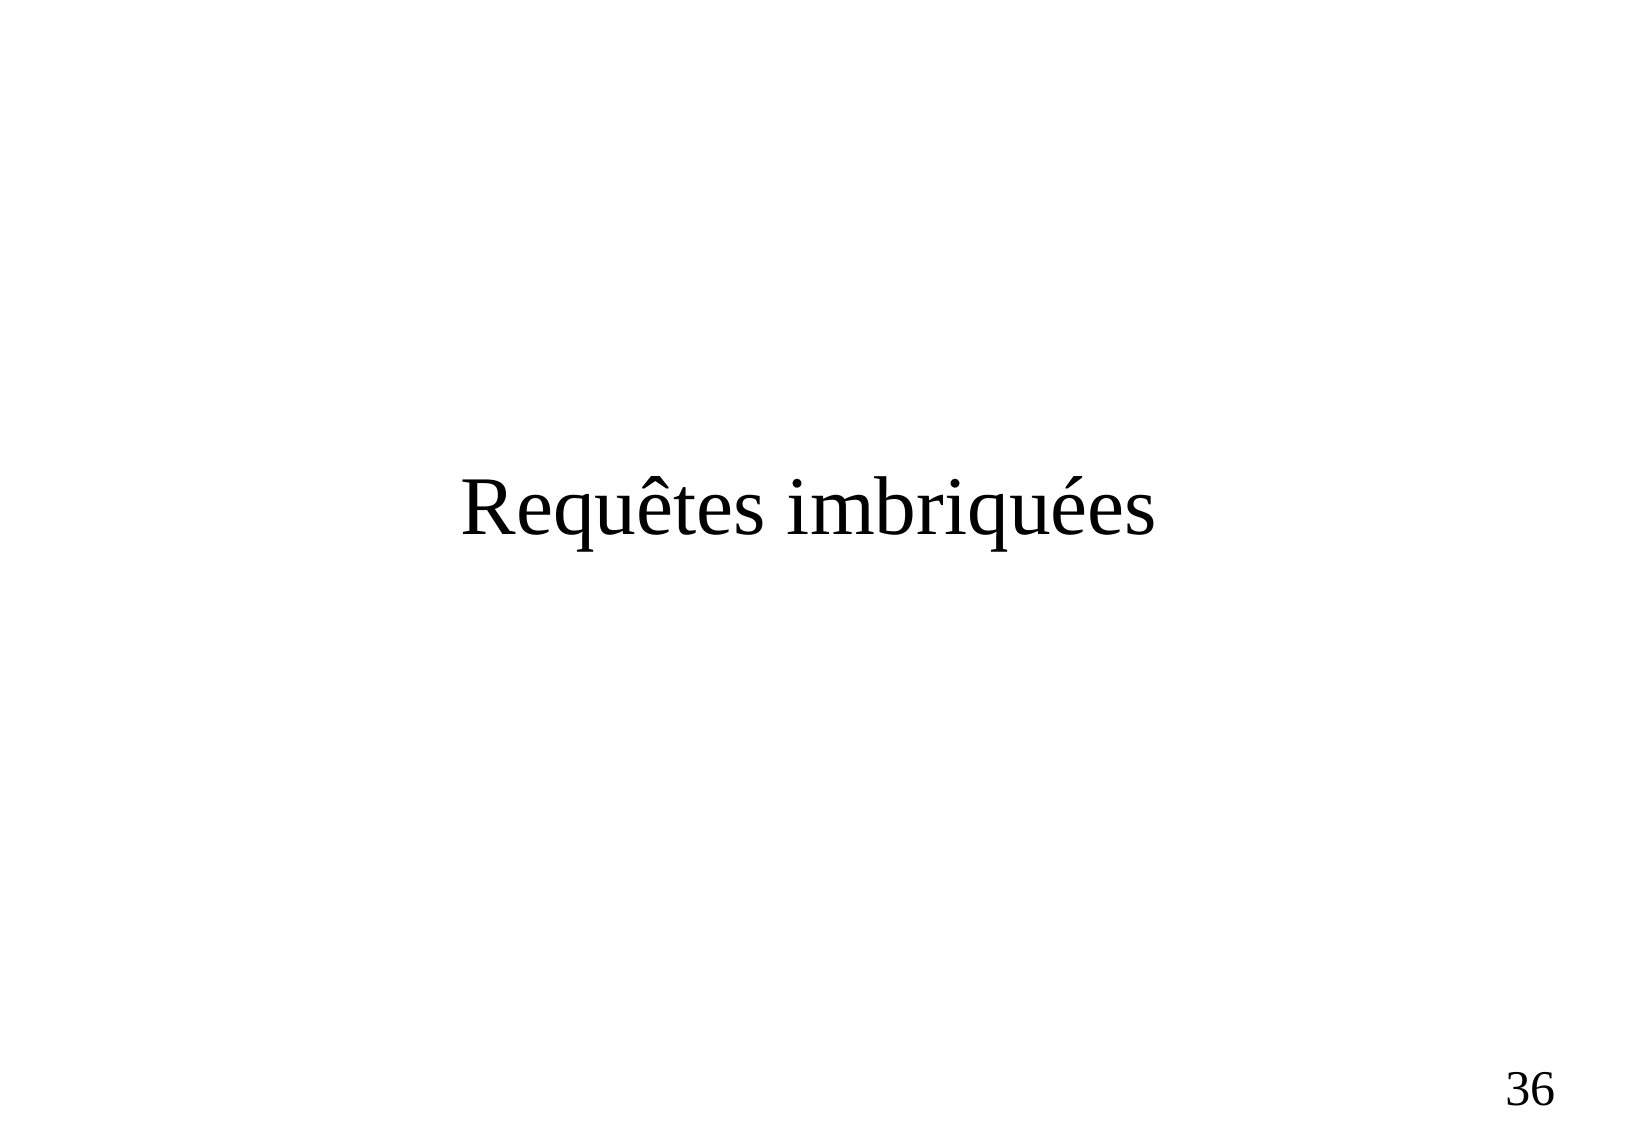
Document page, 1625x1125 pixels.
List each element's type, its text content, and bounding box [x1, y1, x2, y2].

text_box 36 [1490, 1048, 1625, 1123]
text_box Requêtes imbriquées [445, 444, 1173, 559]
